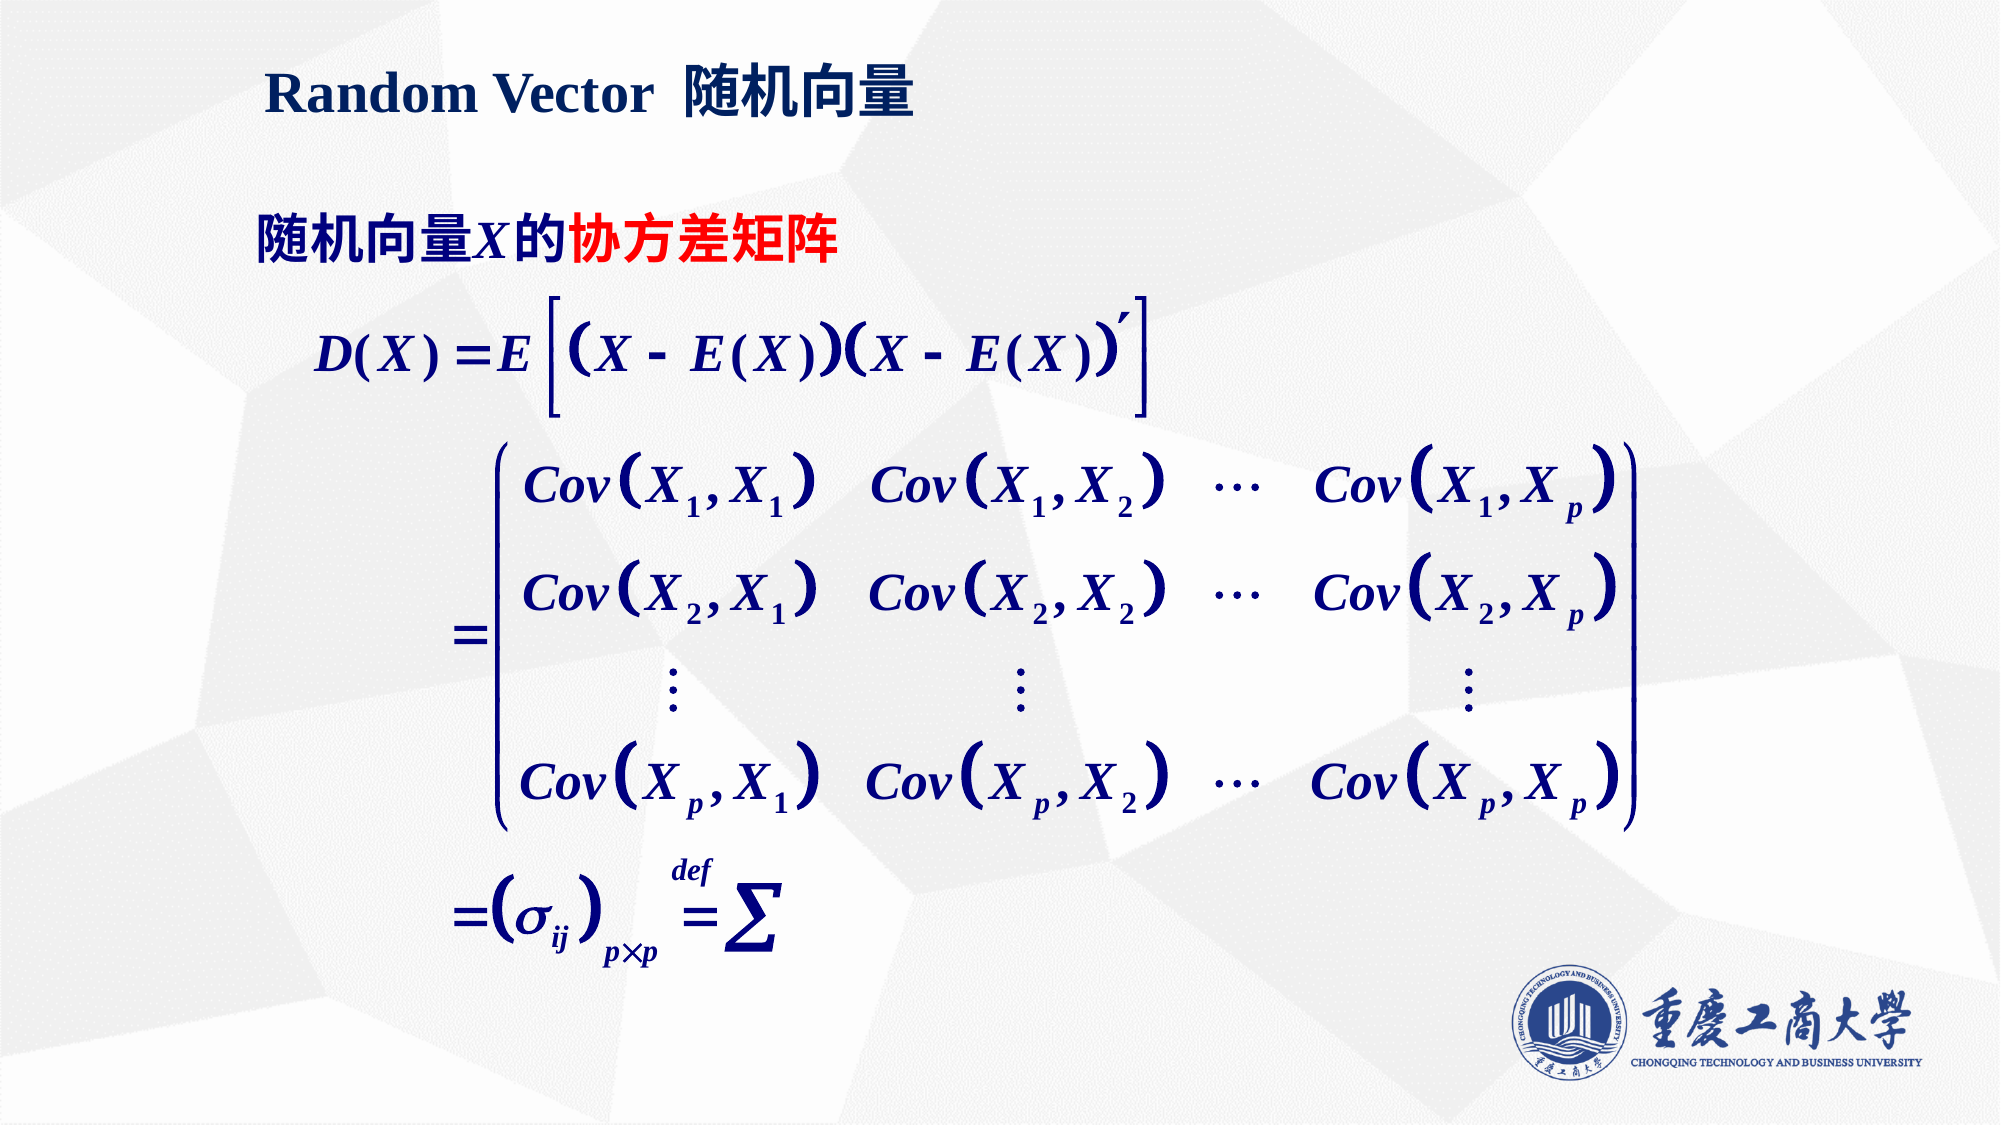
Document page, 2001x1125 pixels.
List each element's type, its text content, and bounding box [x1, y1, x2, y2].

picture [0, 0, 2001, 1125]
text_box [249, 203, 1651, 979]
title Random Vector 随机向量 [249, 0, 1651, 188]
